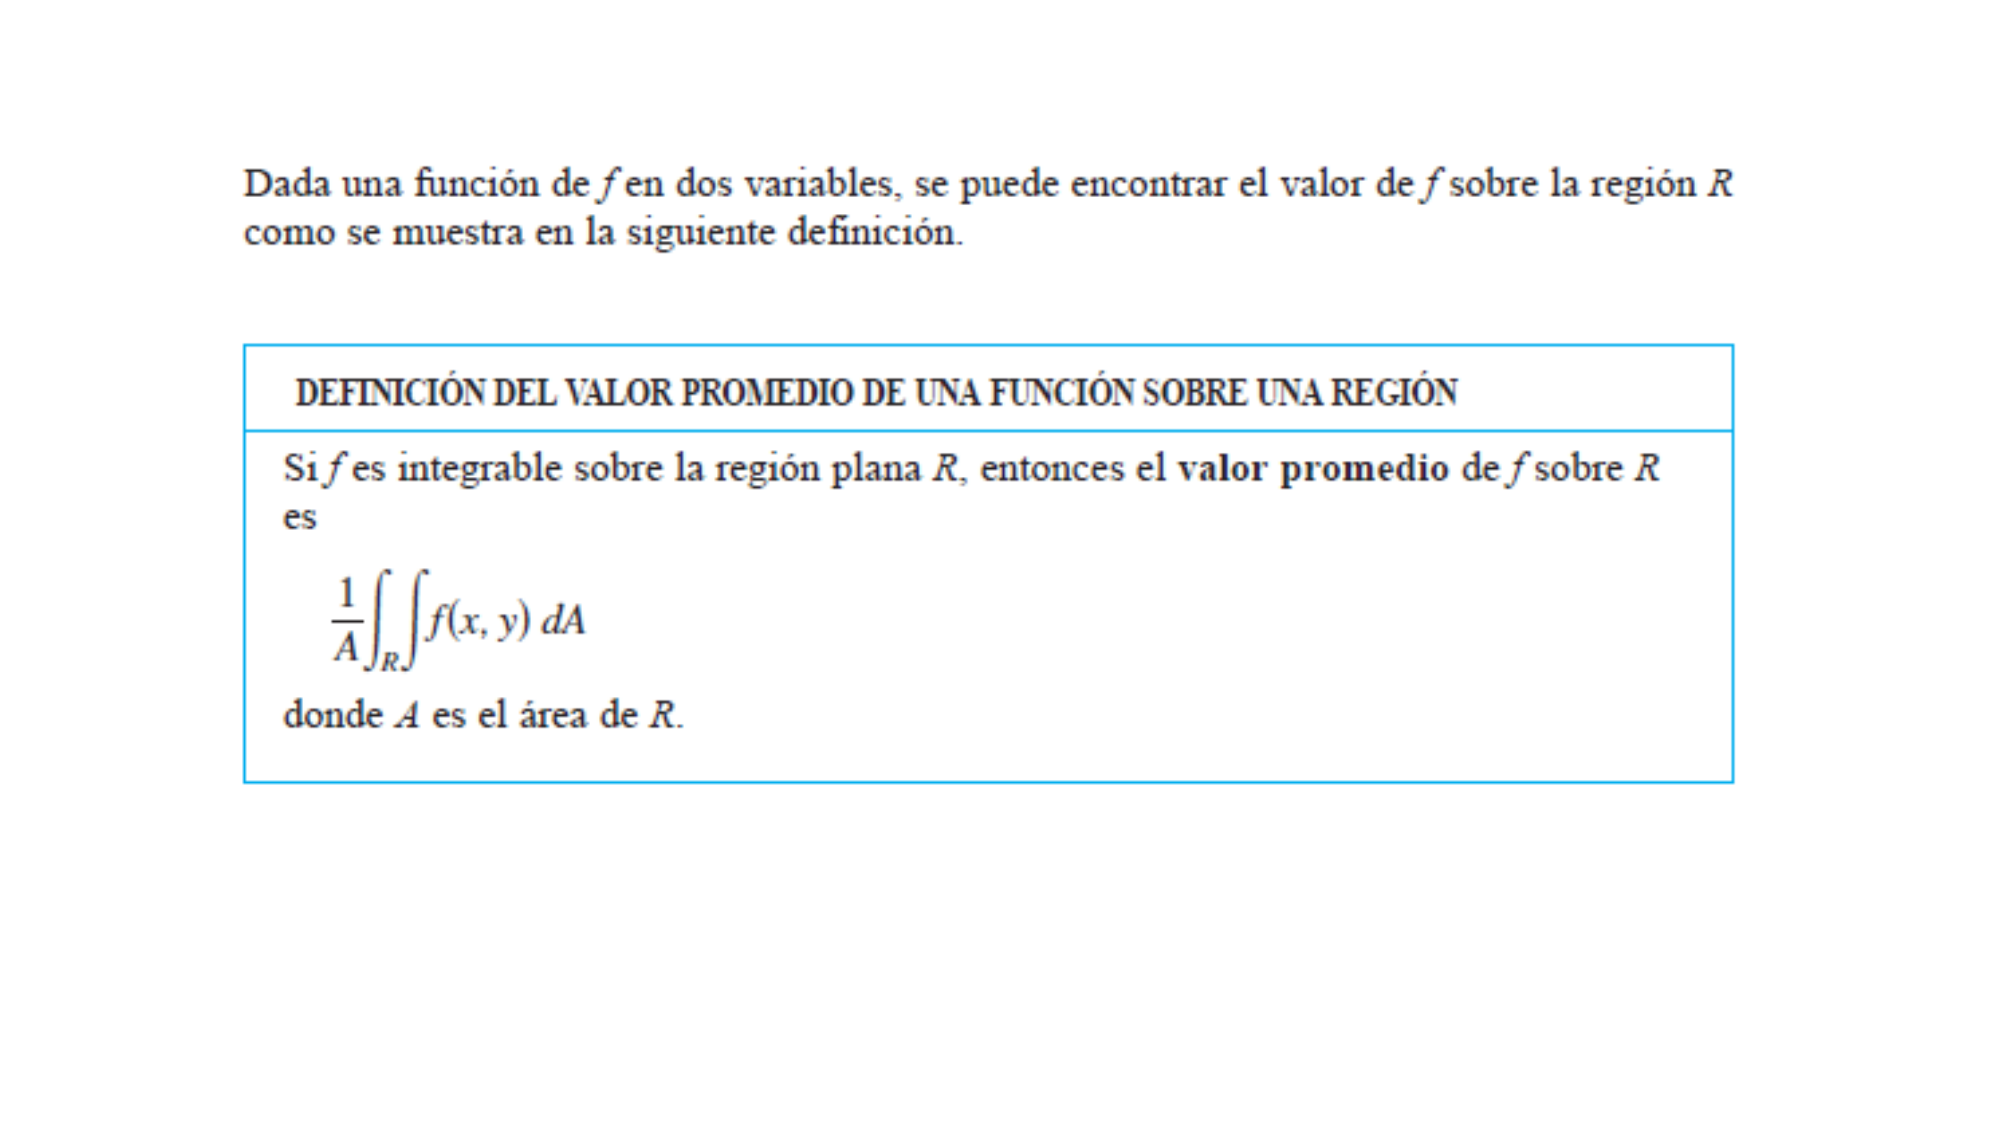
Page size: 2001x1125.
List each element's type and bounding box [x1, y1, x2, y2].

picture [193, 146, 1872, 841]
